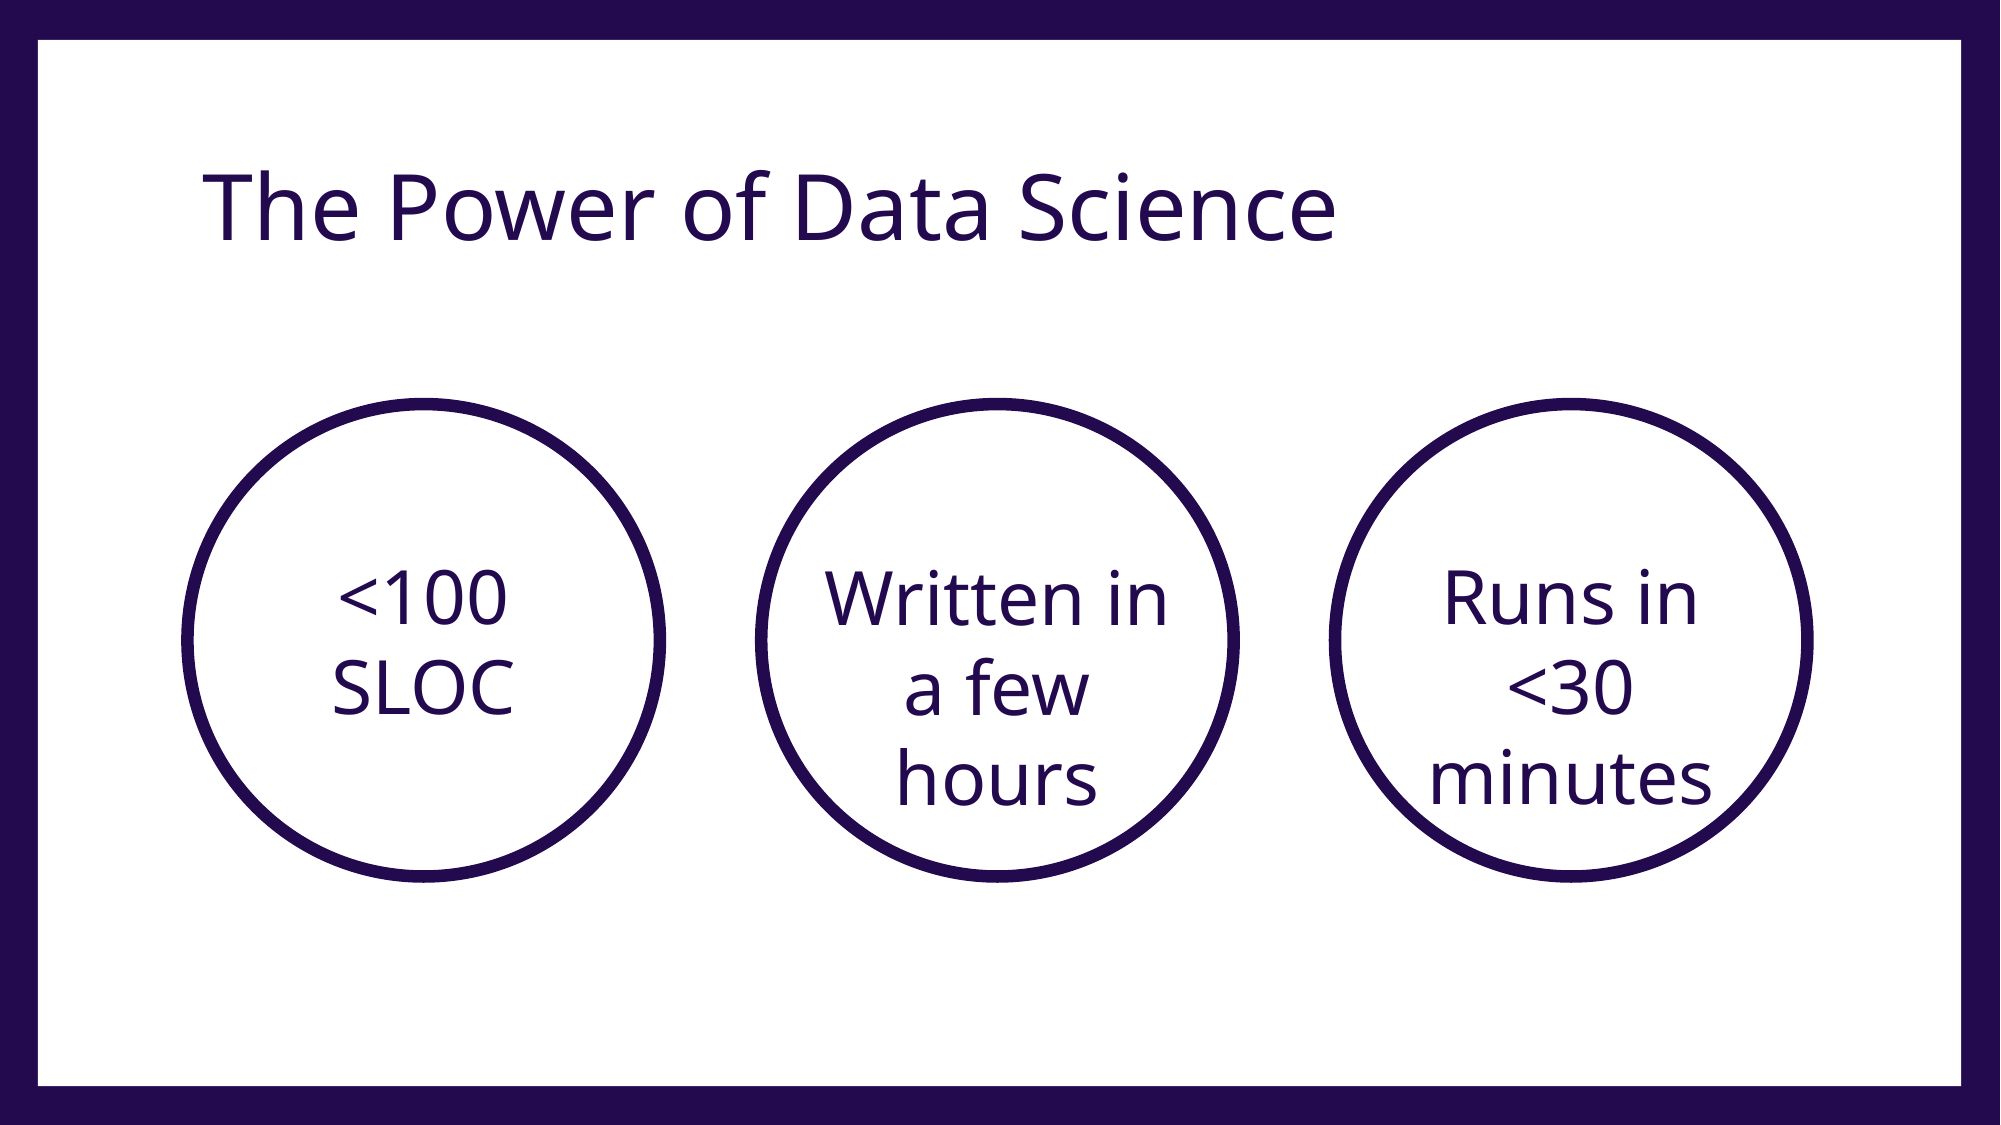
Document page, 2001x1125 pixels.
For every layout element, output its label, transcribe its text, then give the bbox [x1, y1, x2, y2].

text_box [1333, 402, 1810, 784]
text_box [759, 402, 1236, 764]
title The Power of Data Science [187, 99, 1808, 323]
text_box Written in a few hours [794, 542, 1201, 828]
text_box Runs in <30 minutes [1381, 541, 1761, 827]
text_box <100 SLOC [271, 541, 577, 737]
text_box [185, 402, 662, 879]
text_box [1424, 827, 1719, 879]
text_box [851, 828, 1144, 879]
